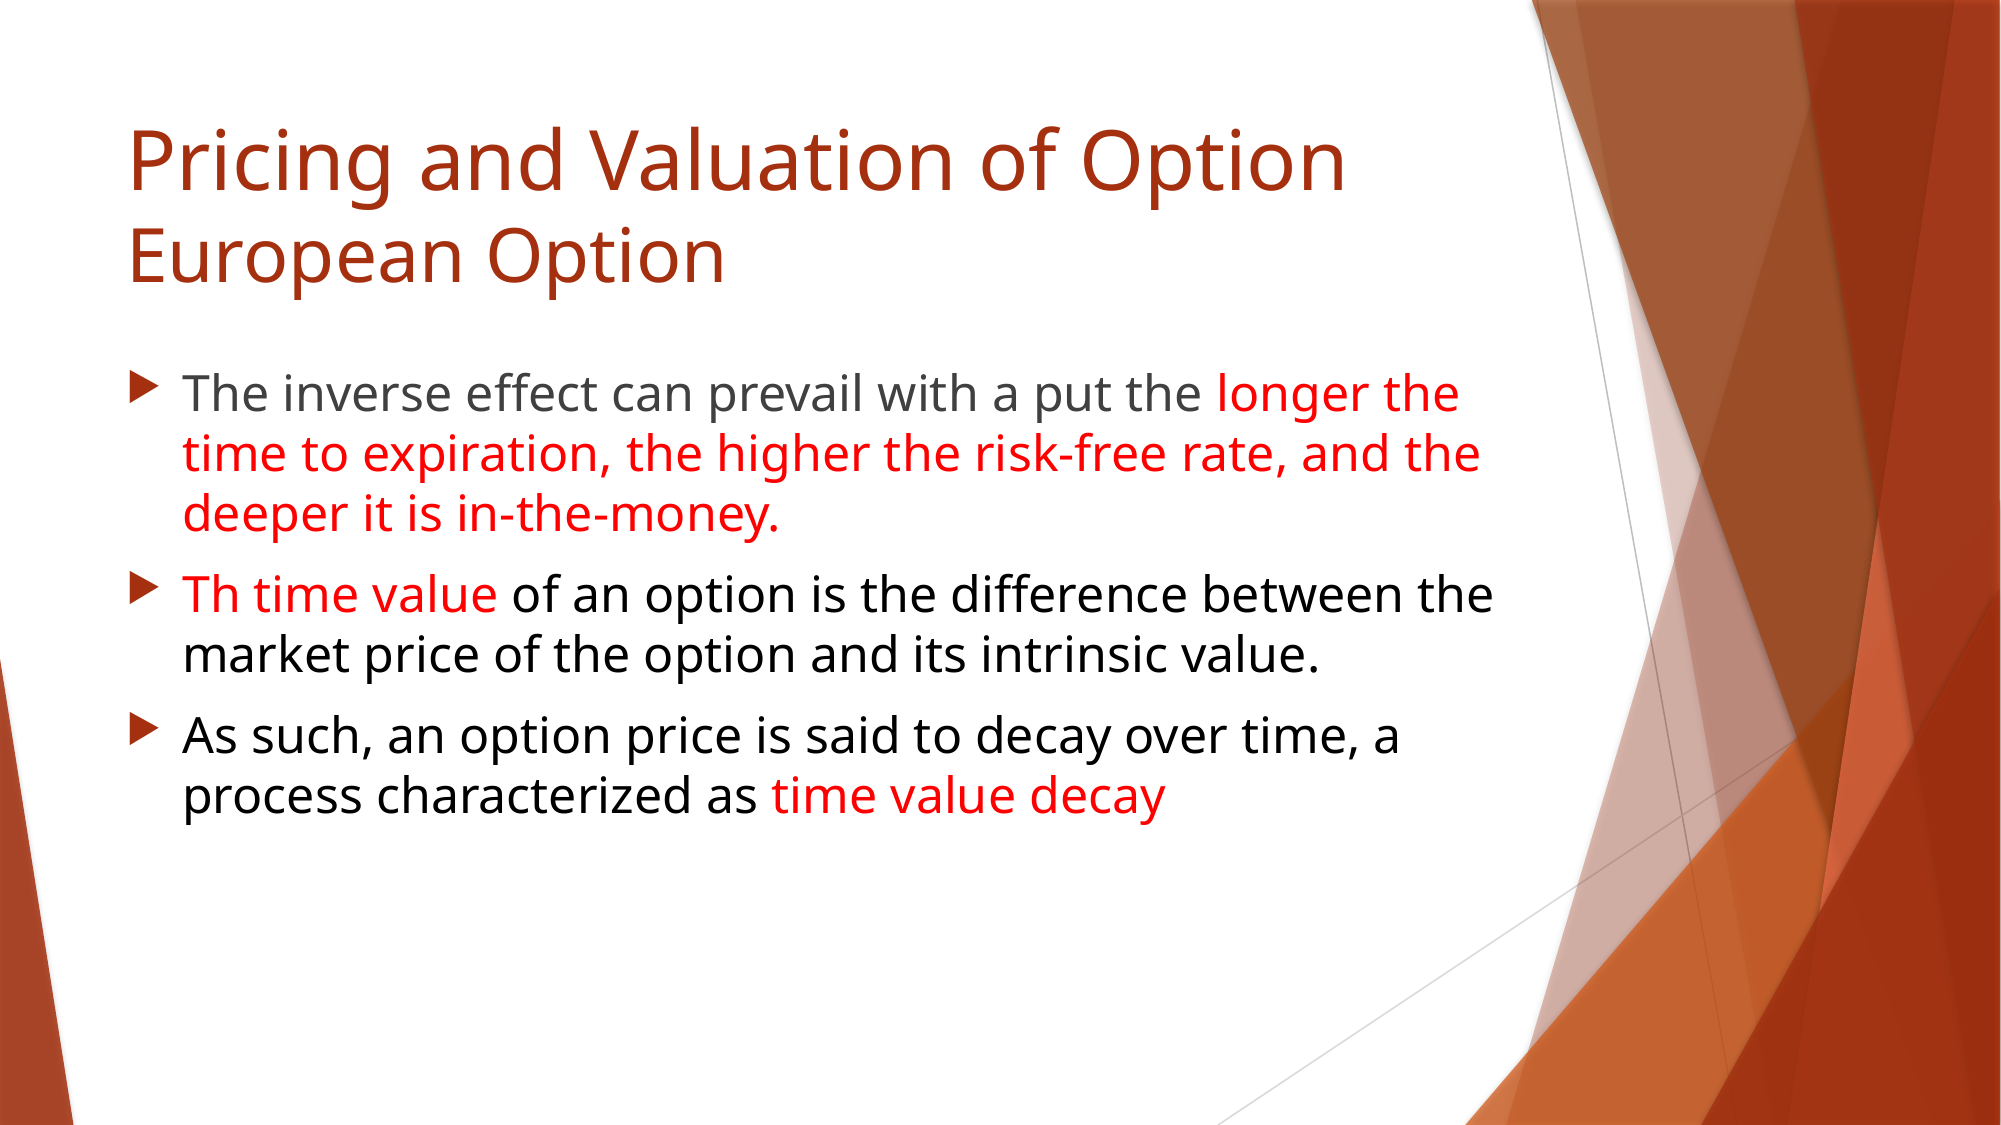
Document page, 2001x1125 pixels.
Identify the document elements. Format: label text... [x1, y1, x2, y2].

title Pricing and Valuation of Option European Option [111, 99, 1522, 317]
list The inverse effect can prevail with a put the longer the time to expiration, the higher the risk-free rate, and the deeper it is in-the-money. Th time value of an option is the difference between the market price of the option and its intrinsic value. As such, an option price is said to decay over time, a process characterized as time value decay [111, 354, 1522, 992]
